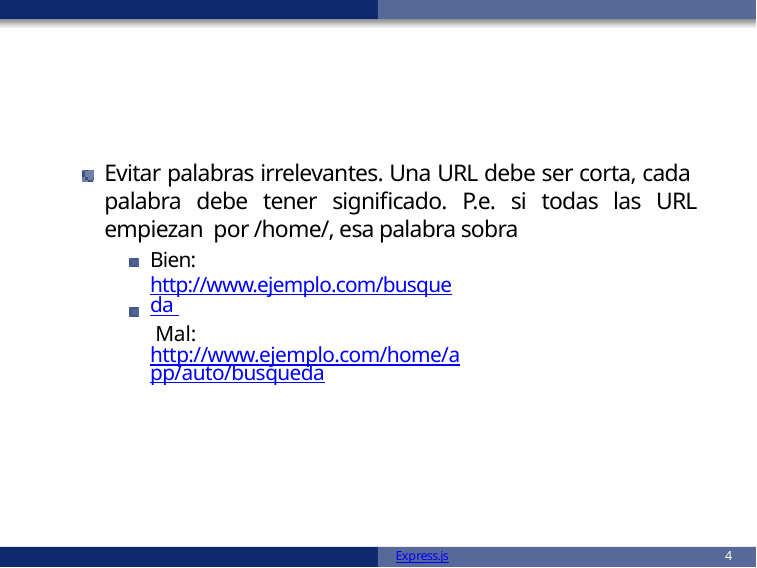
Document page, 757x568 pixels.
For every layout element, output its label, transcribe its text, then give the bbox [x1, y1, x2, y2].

picture [129, 257, 139, 267]
picture [82, 170, 94, 182]
picture [129, 307, 139, 317]
title Evitar palabras irrelevantes. Una URL debe ser corta, cada palabra debe tener significado. P.e. si todas las URL empiezan por /home/, esa palabra sobra [102, 156, 698, 253]
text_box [0, 546, 757, 568]
text_box Bien: http://www.ejemplo.com/busqueda Mal: http://www.ejemplo.com/home/app/auto/busqueda [147, 244, 611, 350]
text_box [0, 0, 757, 29]
